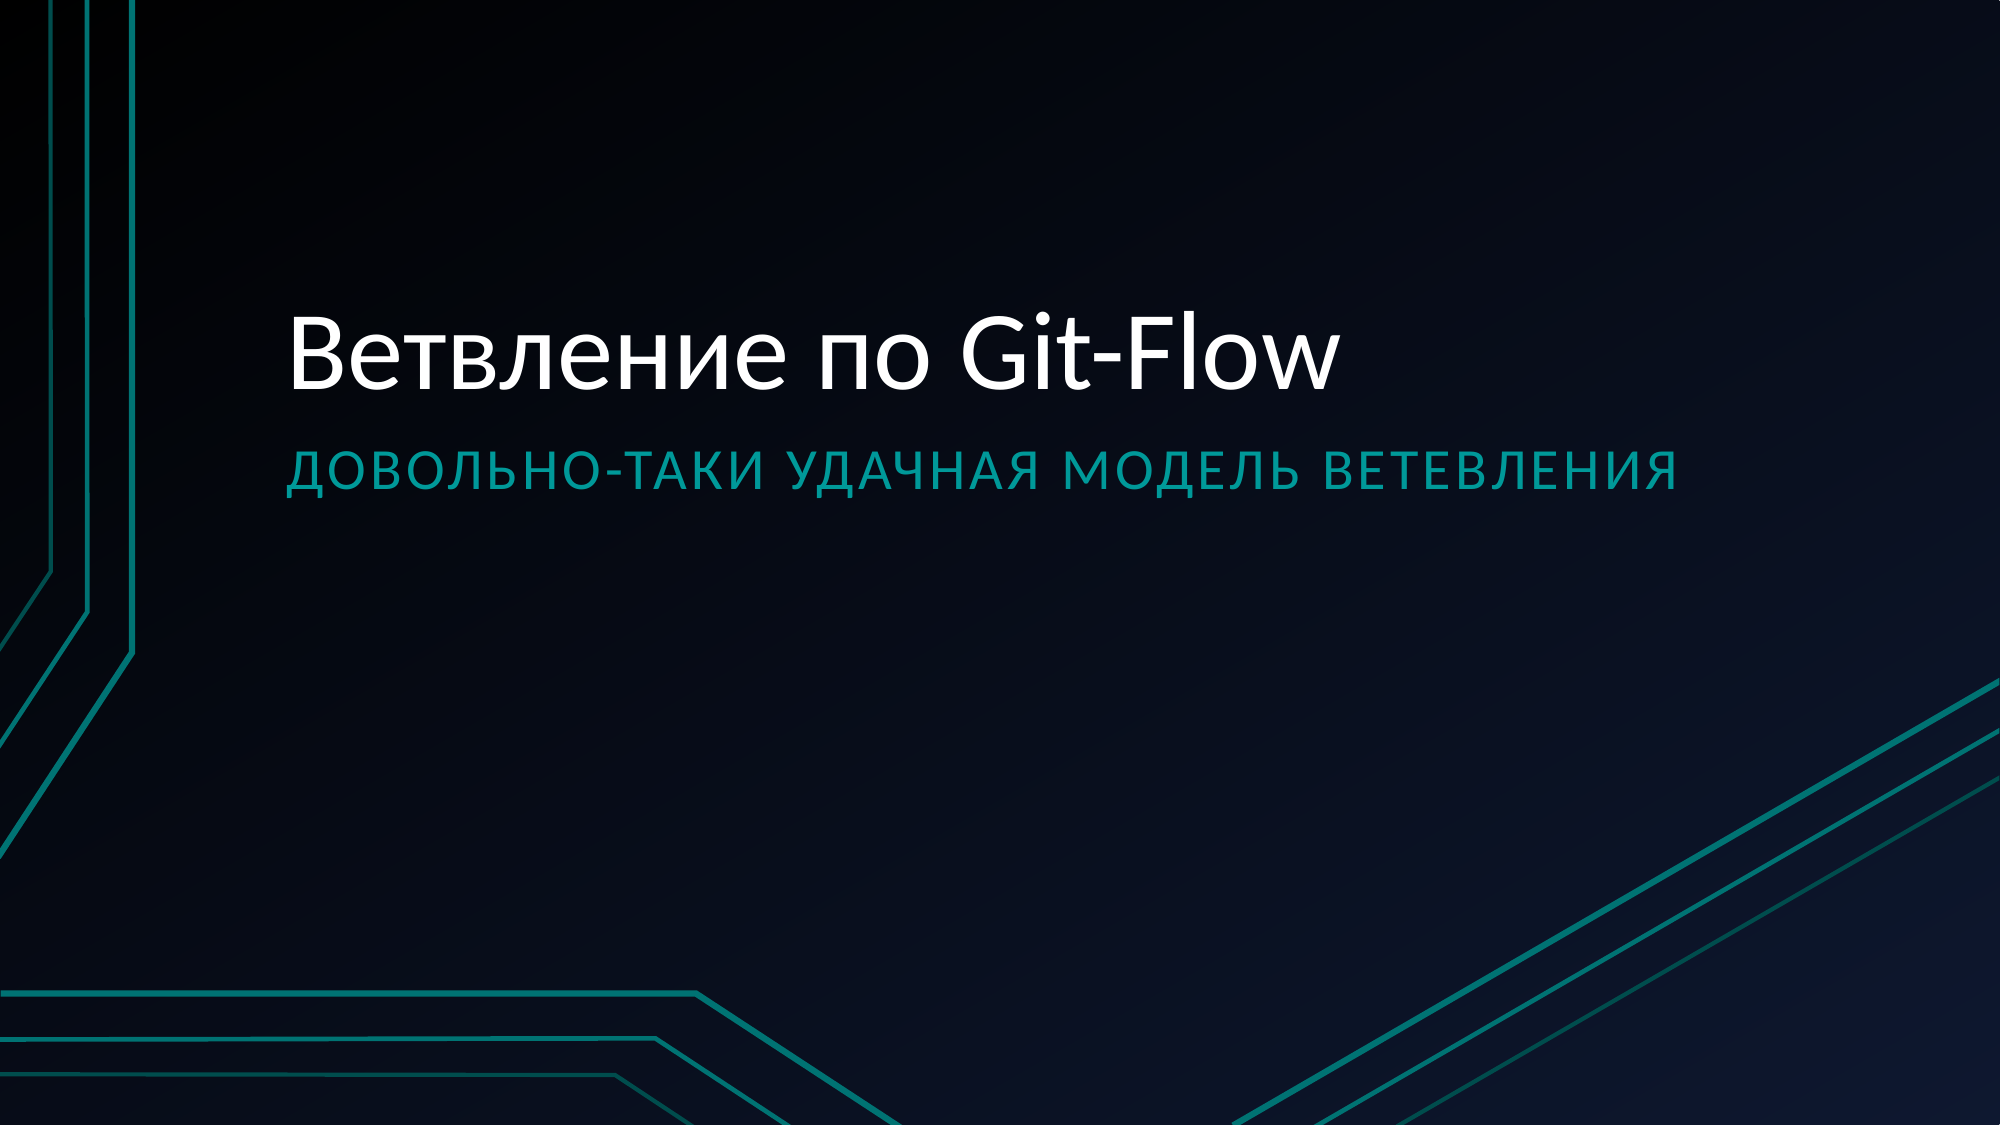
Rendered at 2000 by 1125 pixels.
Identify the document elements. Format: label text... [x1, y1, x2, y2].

title Ветвление по Git-Flow [266, 95, 1700, 424]
subtitle Довольно-таки удачная модель ветевления [266, 429, 1700, 717]
